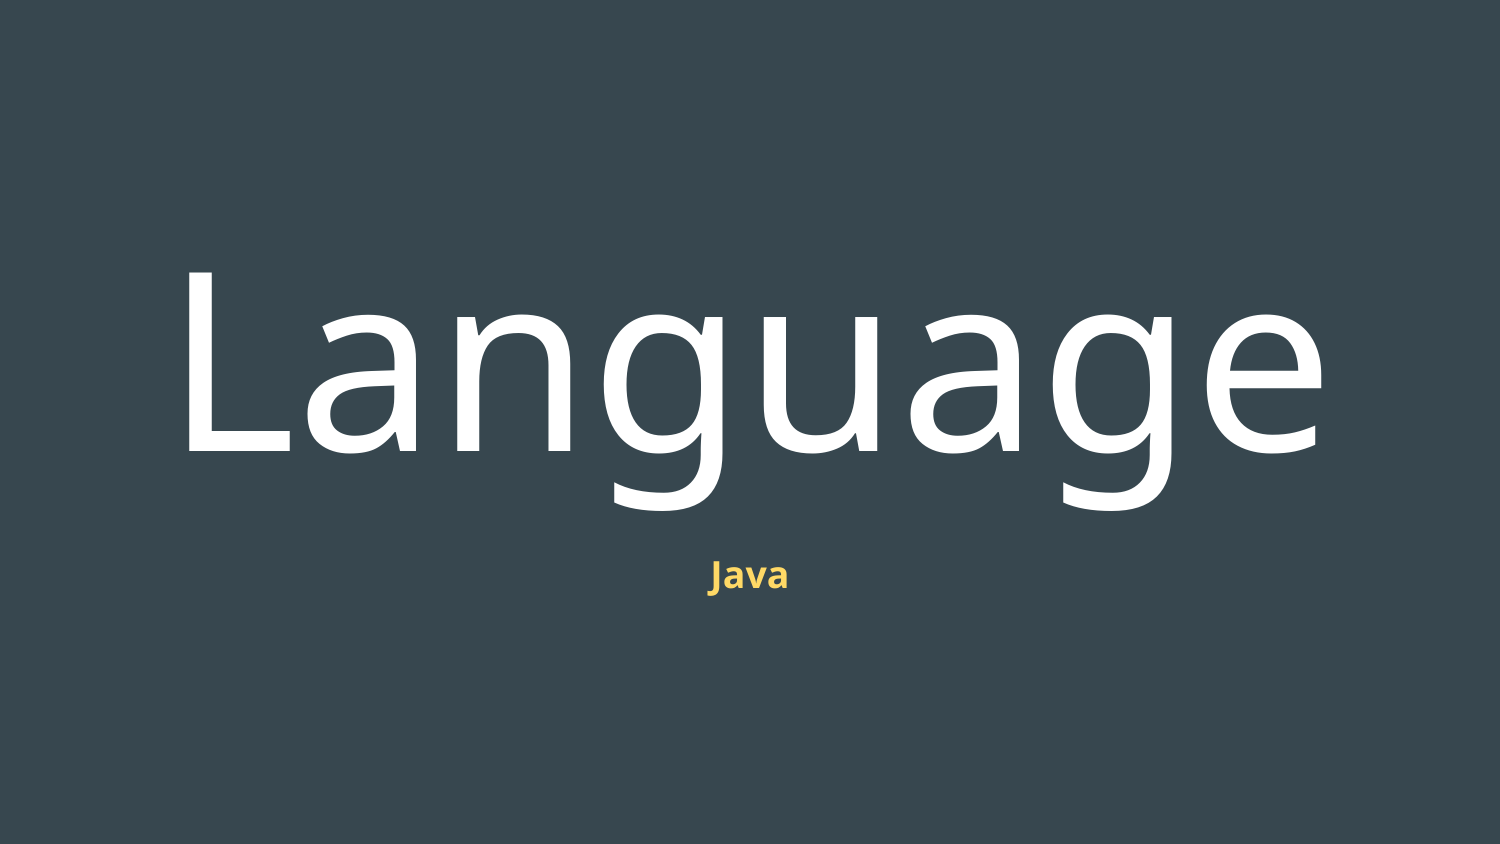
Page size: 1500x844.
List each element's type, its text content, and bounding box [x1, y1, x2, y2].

title Language [51, 205, 1449, 517]
list Java [51, 529, 1449, 743]
